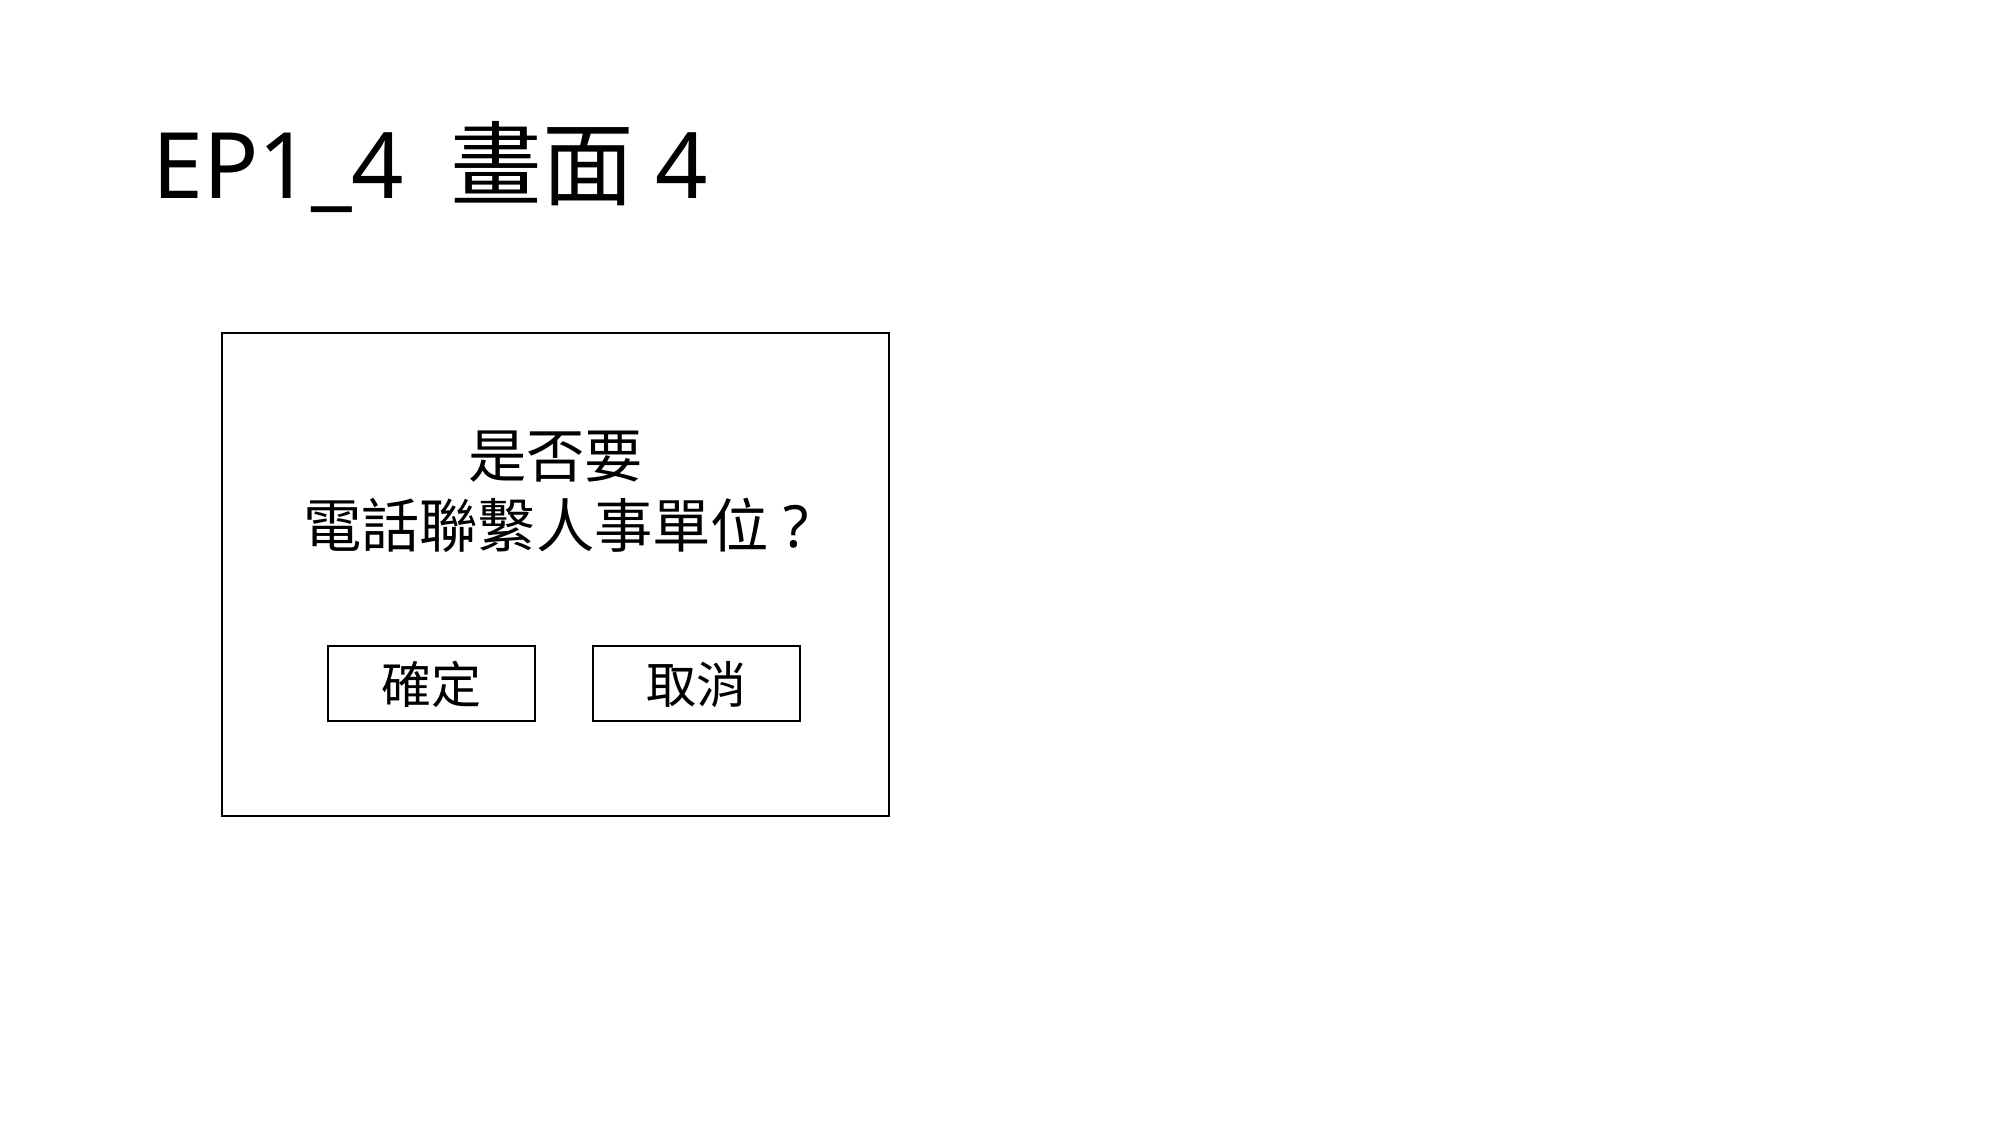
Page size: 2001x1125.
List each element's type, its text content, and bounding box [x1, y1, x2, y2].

text_box 是否要 電話聯繫人事單位? [221, 349, 890, 630]
text_box [221, 630, 890, 817]
title EP1_4 畫面4 [137, 59, 1863, 278]
text_box 確定 [327, 645, 536, 722]
text_box [221, 332, 890, 349]
text_box 取消 [592, 645, 801, 722]
